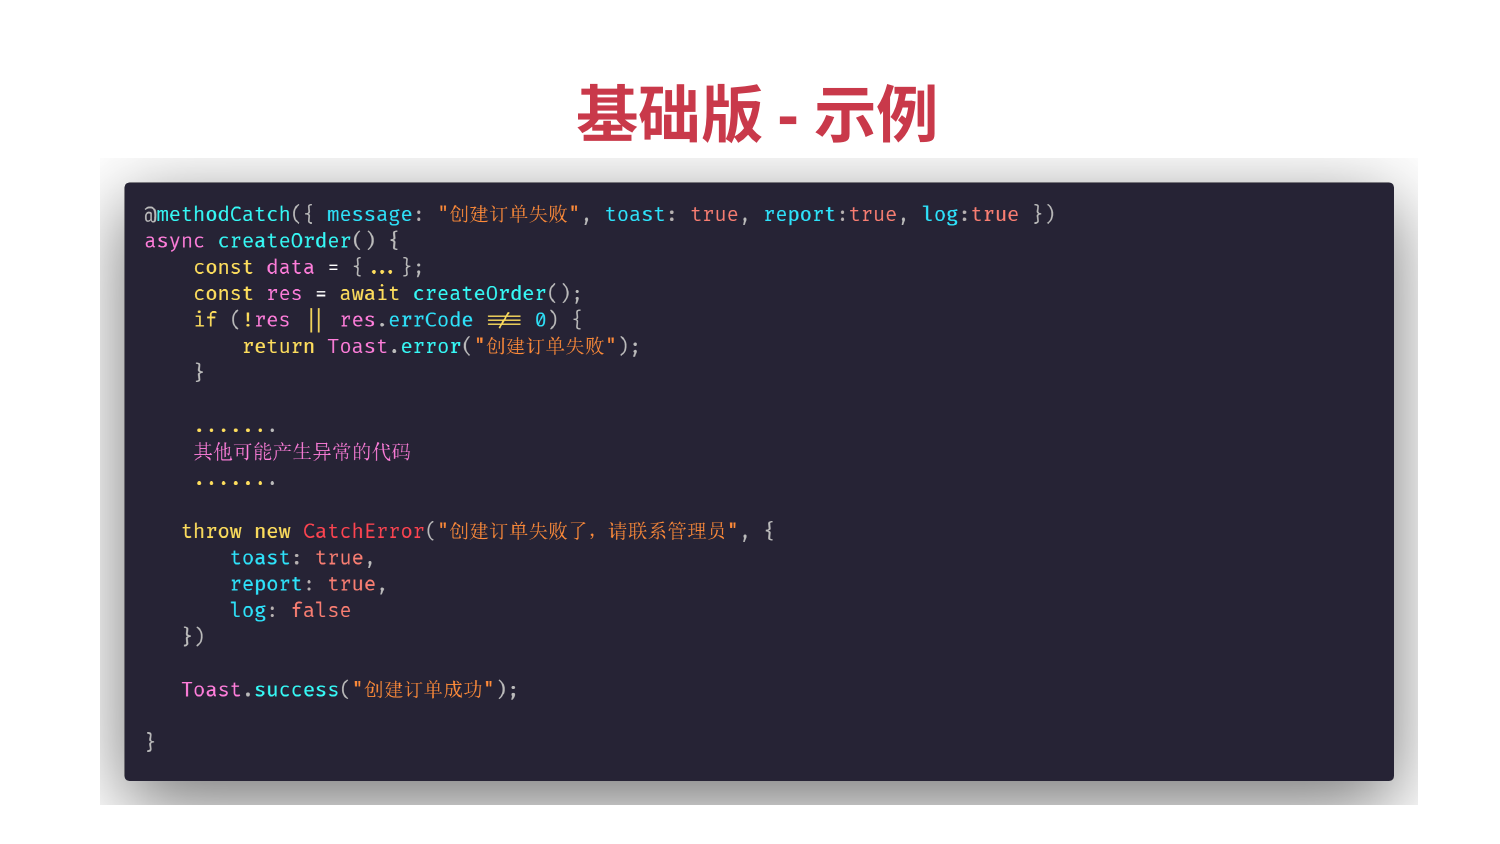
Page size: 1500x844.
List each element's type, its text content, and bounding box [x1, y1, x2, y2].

picture [100, 158, 1418, 805]
text_box 基础版-示例 [561, 67, 955, 158]
